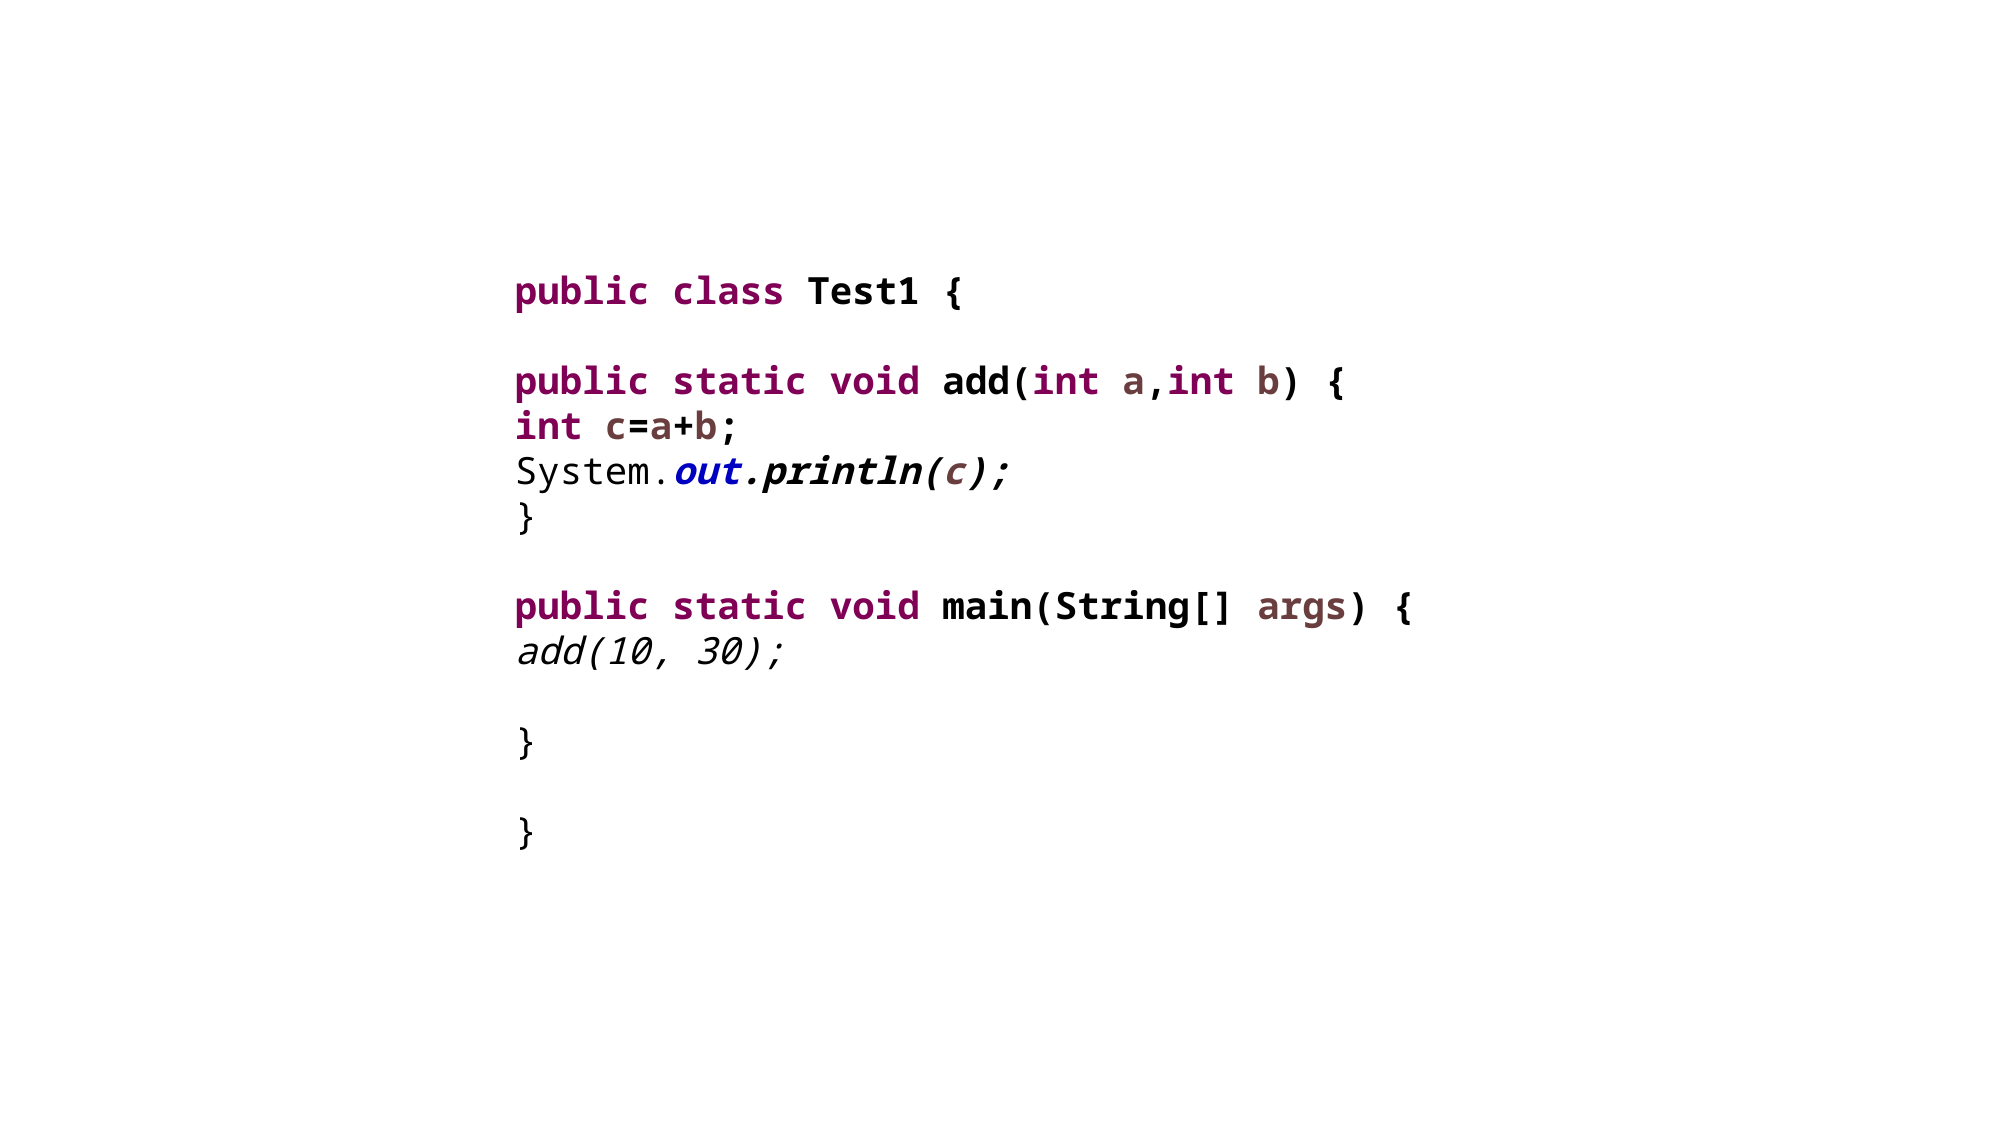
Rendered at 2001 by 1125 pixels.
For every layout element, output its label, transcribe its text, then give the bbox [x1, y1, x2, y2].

text_box public class Test1 { public static void add(int a,int b) { int c=a+b; System.out.println(c); } public static void main(String[] args) { add(10, 30); } } [500, 259, 1501, 860]
